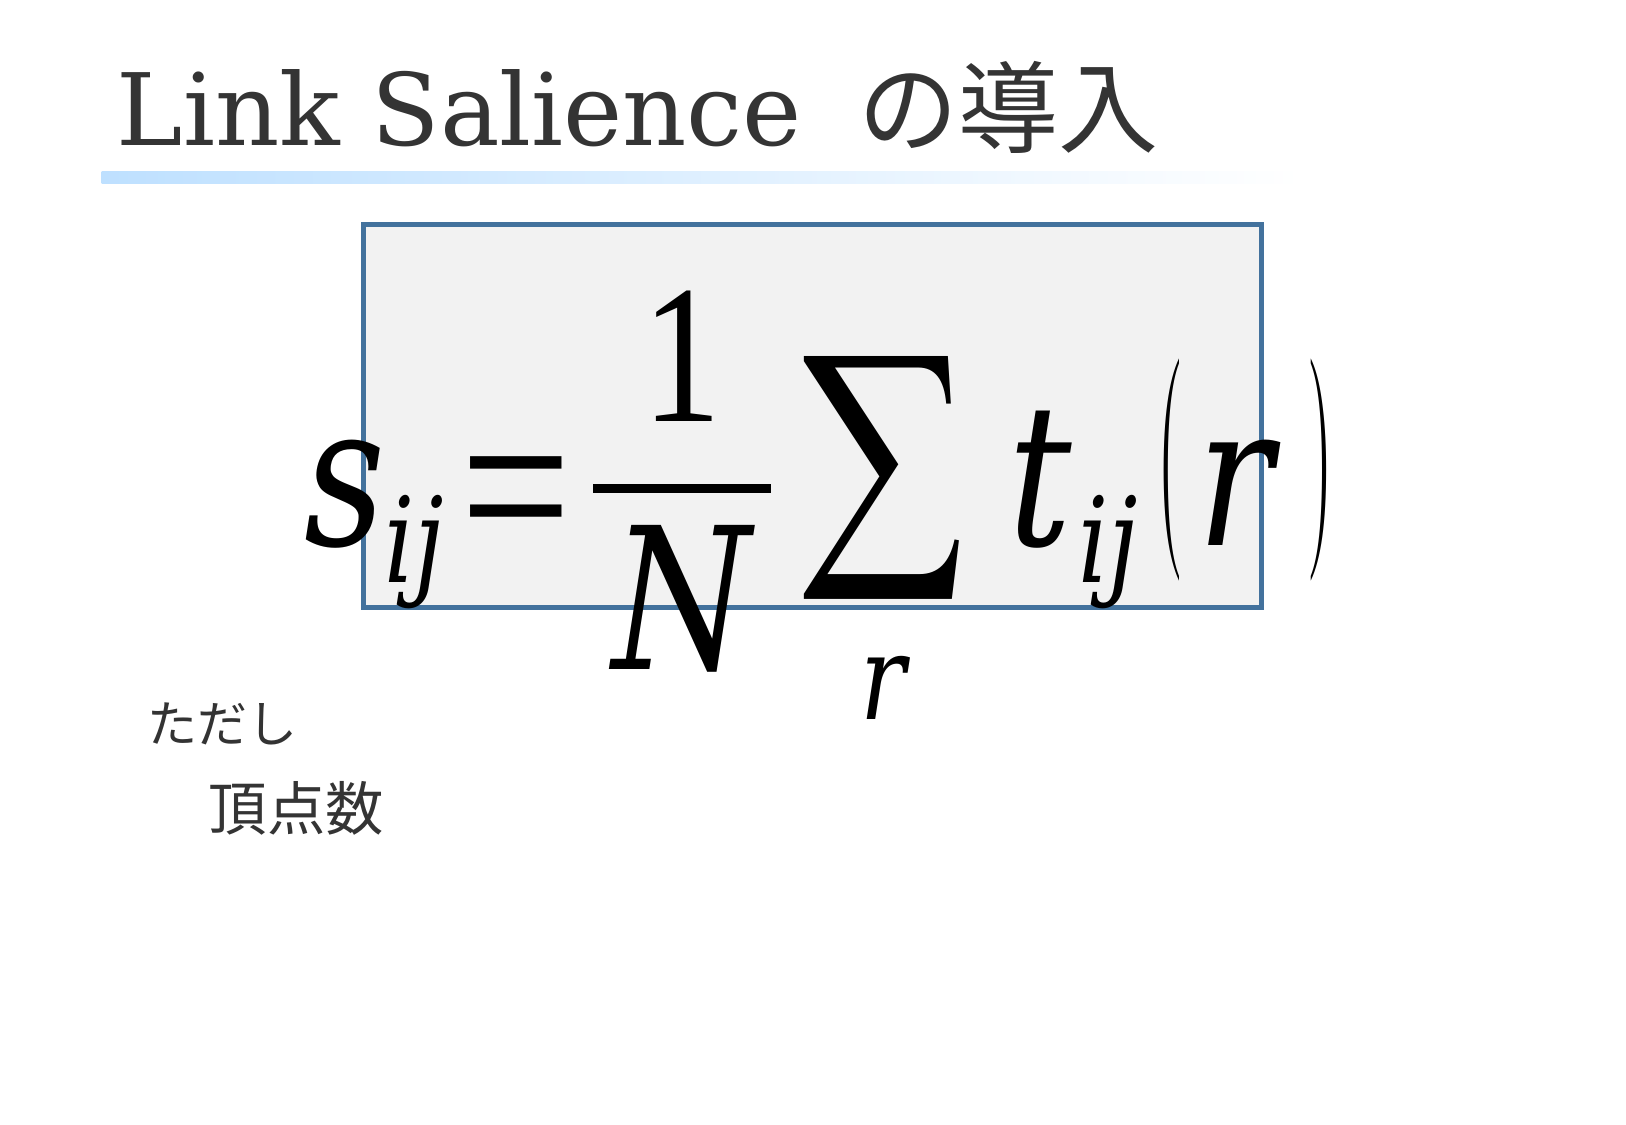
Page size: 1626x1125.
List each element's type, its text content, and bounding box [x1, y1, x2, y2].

text_box [363, 224, 1262, 608]
title Link Salience の導入 [101, 54, 1254, 172]
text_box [132, 684, 1474, 1098]
